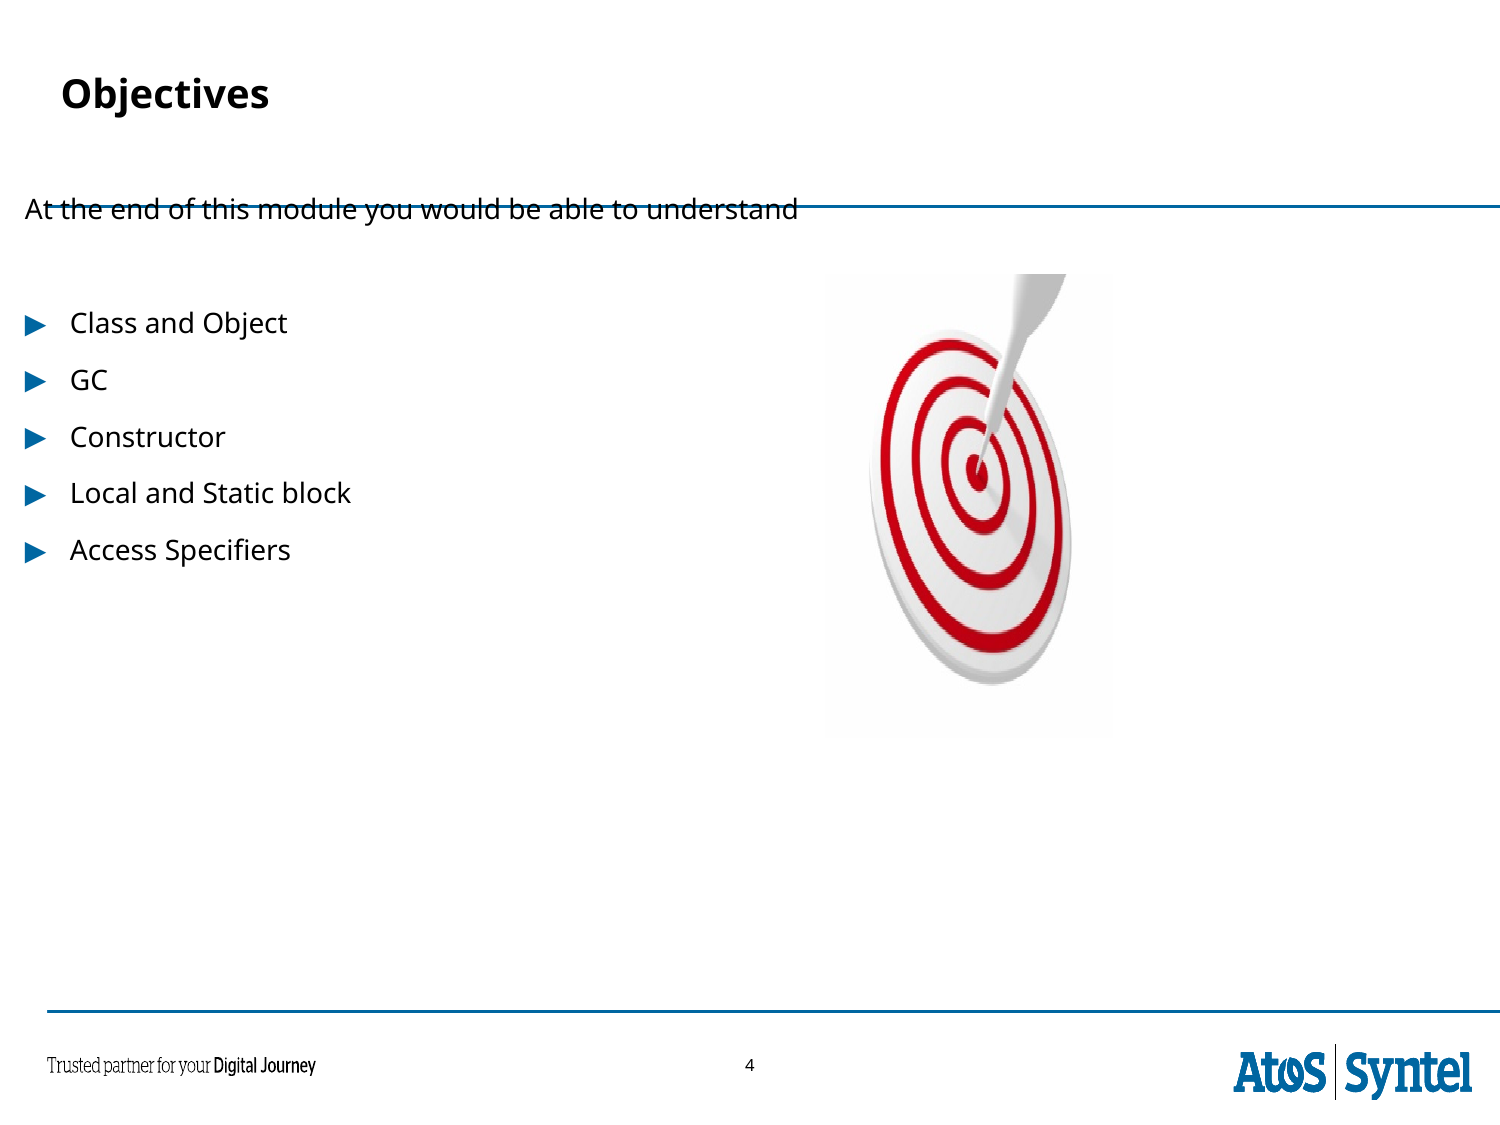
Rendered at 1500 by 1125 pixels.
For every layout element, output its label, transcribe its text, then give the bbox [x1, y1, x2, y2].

picture [824, 274, 1113, 738]
title Objectives [50, 12, 1288, 125]
list At the end of this module you would be able to understand Class and Object GC Constructor Local and Static block Access Specifiers [24, 174, 1463, 1000]
